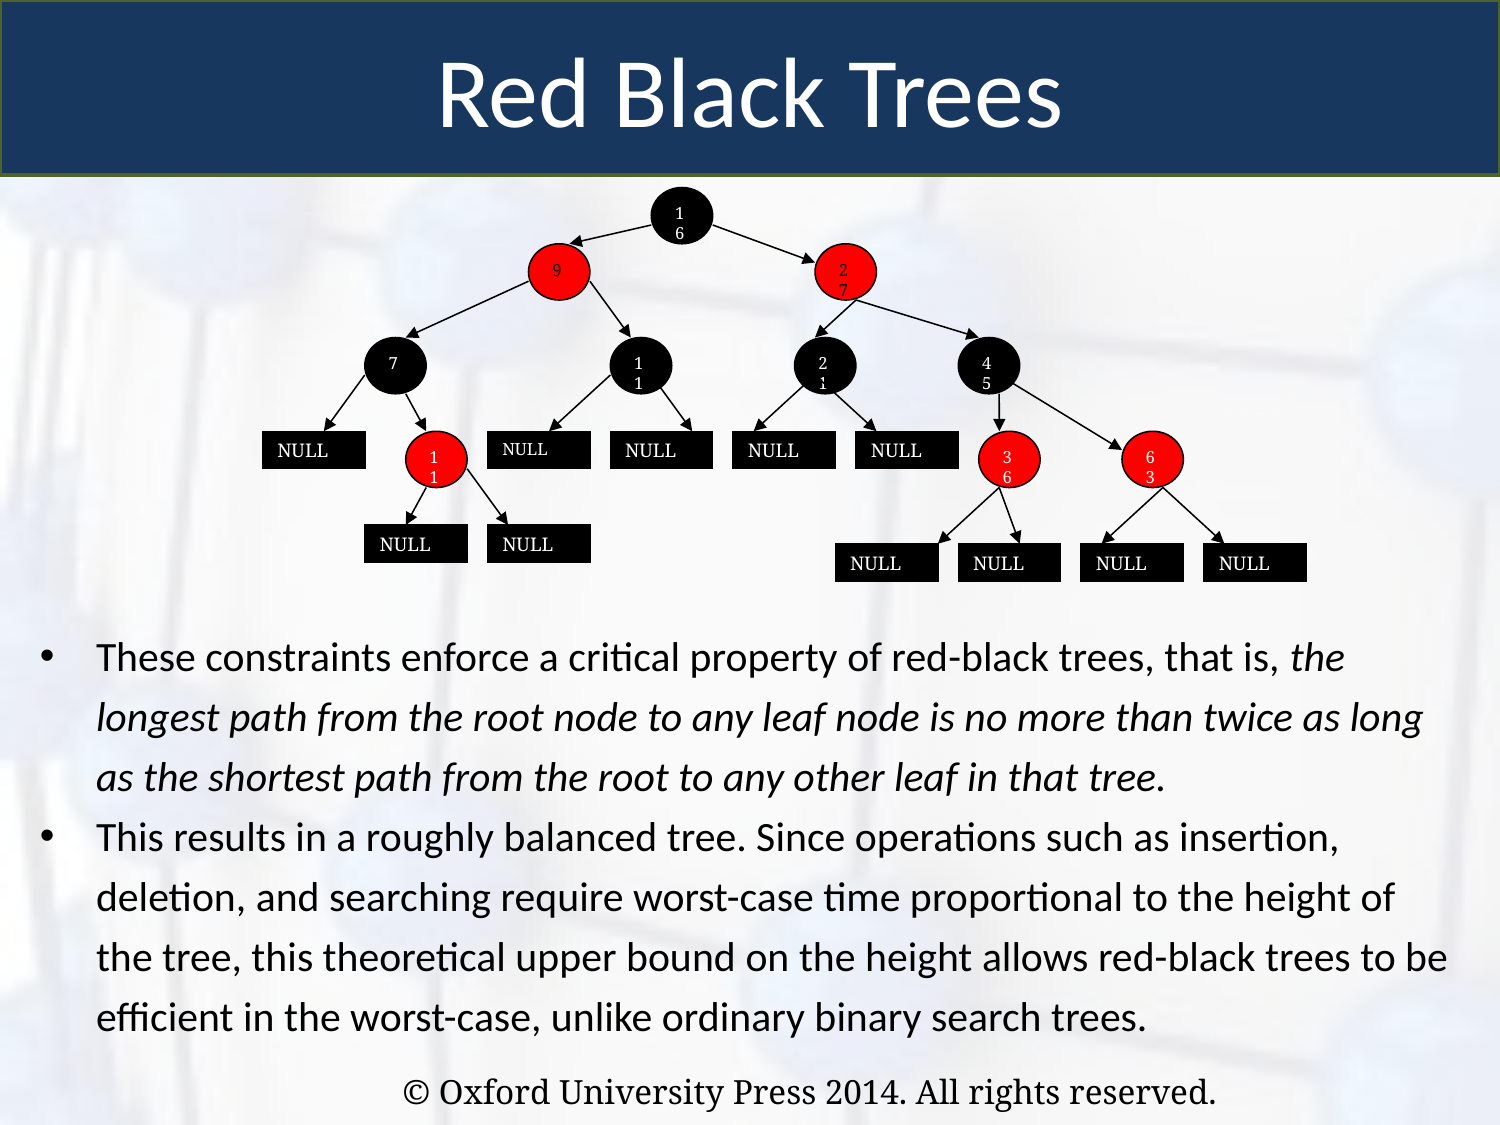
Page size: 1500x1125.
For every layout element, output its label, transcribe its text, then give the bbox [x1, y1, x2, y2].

picture [0, 177, 1500, 1125]
text_box These constraints enforce a critical property of red-black trees, that is, the longest path from the root node to any leaf node is no more than twice as long as the shortest path from the root to any other leaf in that tree. This results in a roughly balanced tree. Since operations such as insertion, deletion, and searching require worst-case time proportional to the height of the tree, this theoretical upper bound on the height allows red-black trees to be efficient in the worst-case, unlike ordinary binary search trees. [24, 612, 1475, 1048]
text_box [262, 187, 1307, 582]
text_box Red Black Trees [0, 0, 1500, 177]
